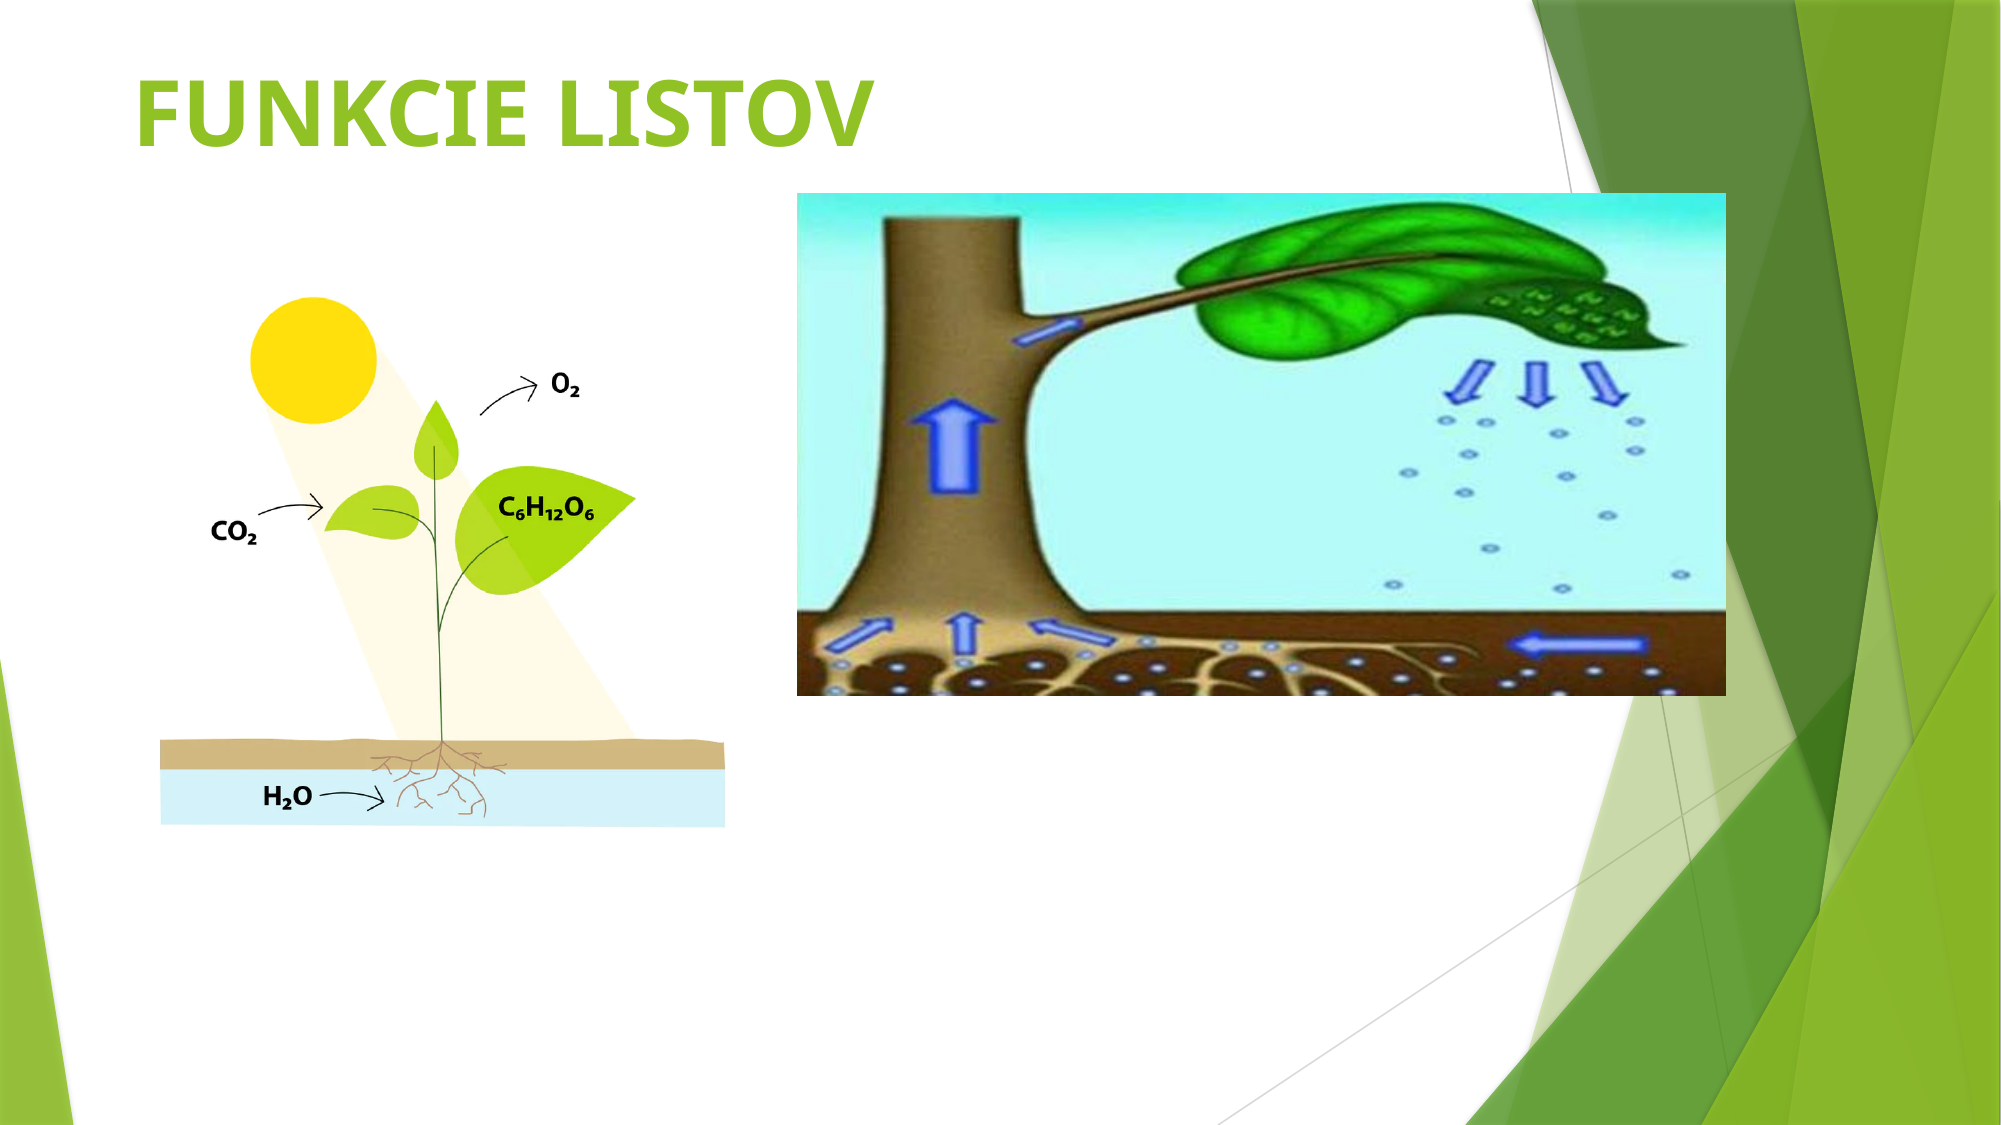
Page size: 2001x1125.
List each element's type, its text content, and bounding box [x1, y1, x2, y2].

picture [86, 192, 1727, 835]
title FUNKCIE LISTOV [117, 47, 1046, 168]
